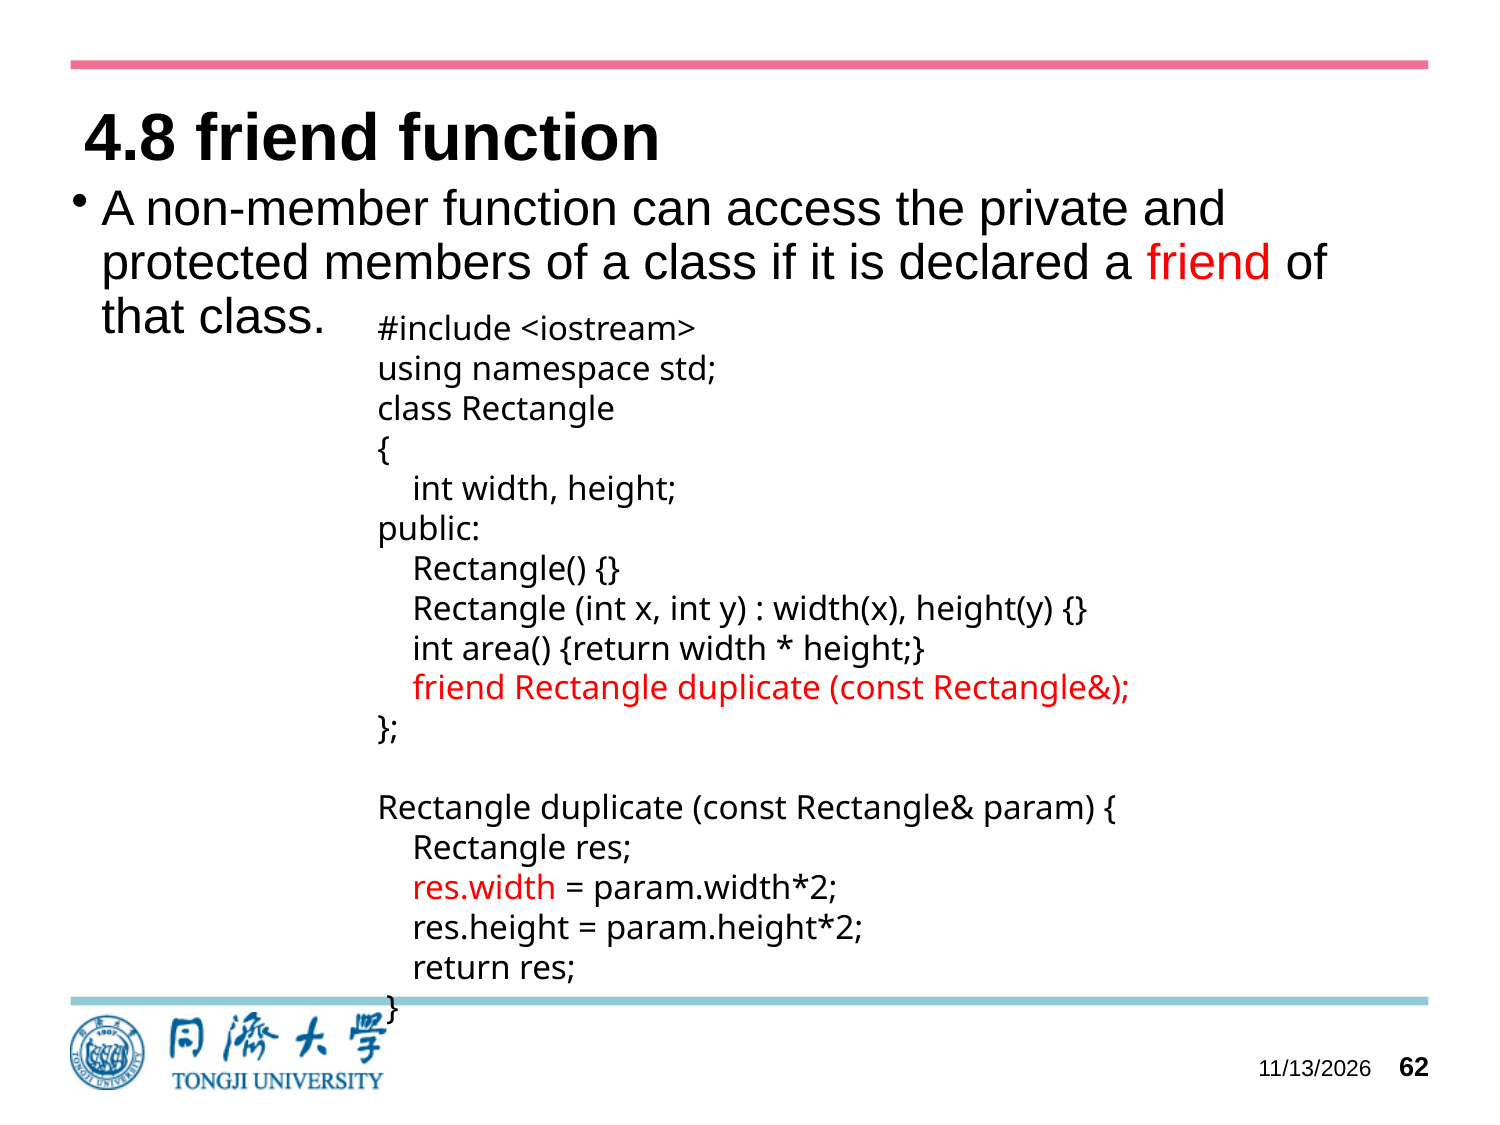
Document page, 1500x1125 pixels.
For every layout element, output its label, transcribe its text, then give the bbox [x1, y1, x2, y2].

list A non-member function can access the private and protected members of a class if it is declared a friend of that class. [56, 175, 1425, 376]
title 4.8 friend function [69, 95, 1381, 175]
slide_number 62 [1372, 1046, 1430, 1088]
picture [70, 1012, 388, 1090]
text_box #include <iostream> using namespace std; class Rectangle { int width, height; public: Rectangle() {} Rectangle (int x, int y) : width(x), height(y) {} int area() {return width * height;} friend Rectangle duplicate (const Rectangle&); }; Rectangle duplicate (const Rectangle& param) { Rectangle res; res.width = param.width*2; res.height = param.height*2; return res; } [362, 299, 1475, 1034]
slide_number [1228, 1046, 1372, 1088]
